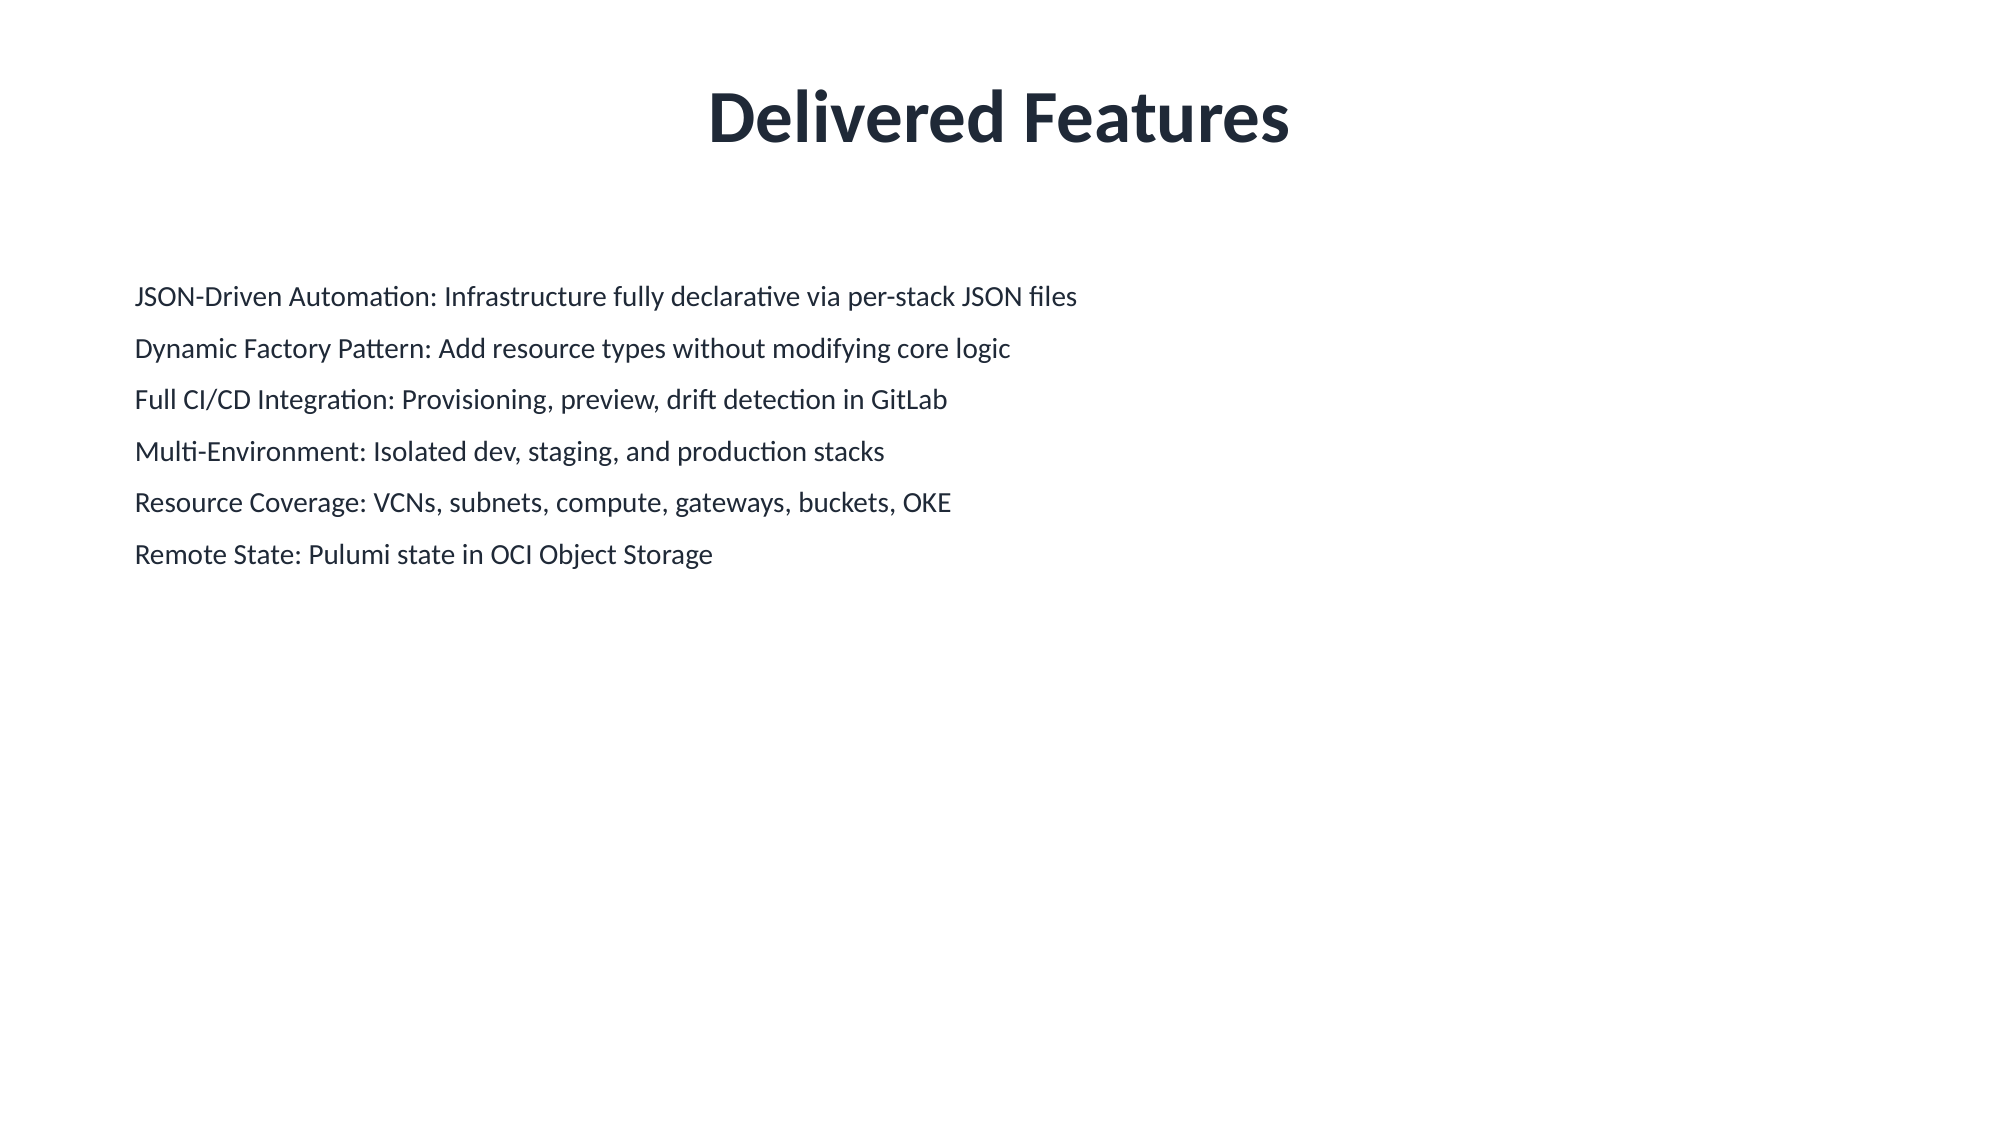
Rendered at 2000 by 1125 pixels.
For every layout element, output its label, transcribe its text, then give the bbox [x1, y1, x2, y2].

text_box JSON-Driven Automation: Infrastructure fully declarative via per-stack JSON files Dynamic Factory Pattern: Add resource types without modifying core logic Full CI/CD Integration: Provisioning, preview, drift detection in GitLab Multi-Environment: Isolated dev, staging, and production stacks Resource Coverage: VCNs, subnets, compute, gateways, buckets, OKE Remote State: Pulumi state in OCI Object Storage [119, 269, 1845, 578]
text_box Delivered Features [693, 59, 1306, 165]
